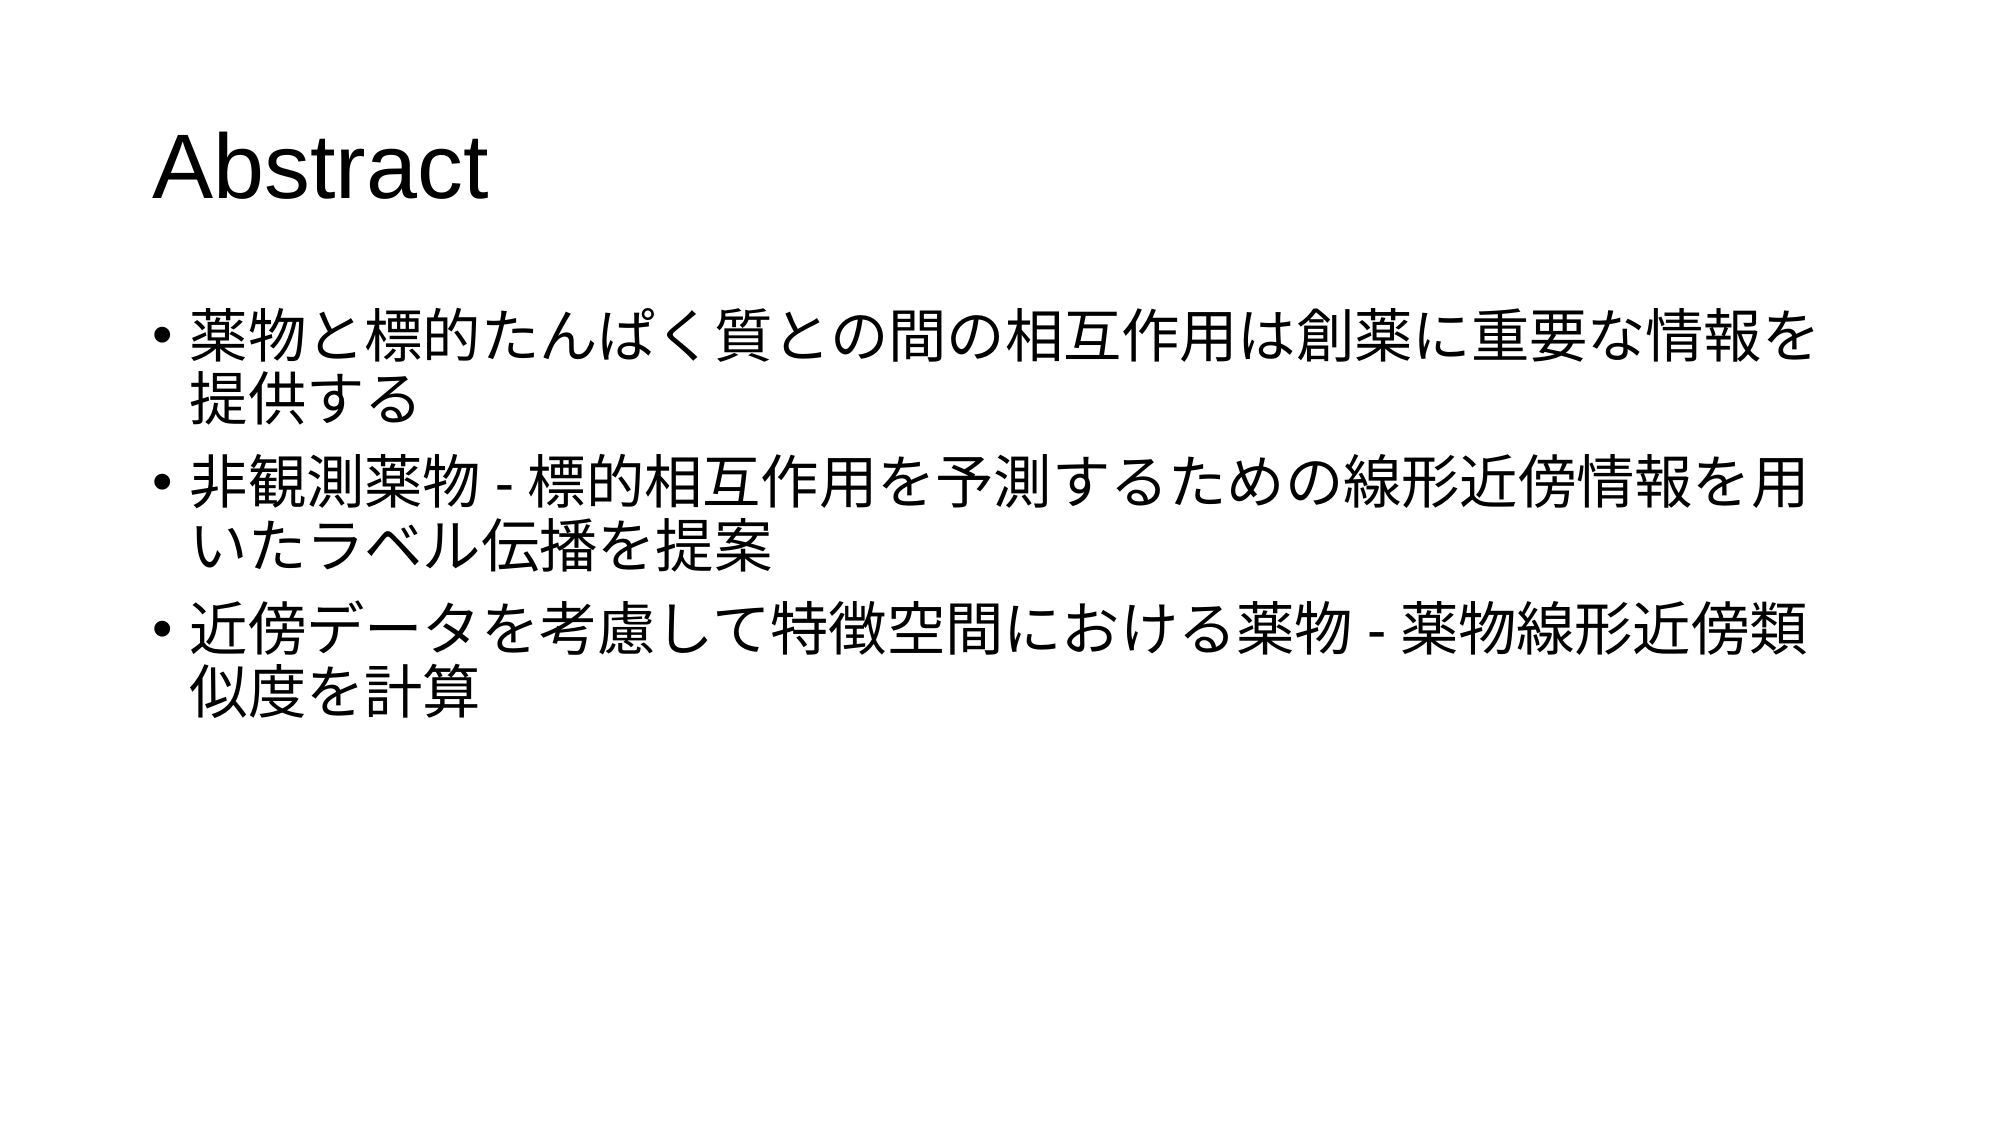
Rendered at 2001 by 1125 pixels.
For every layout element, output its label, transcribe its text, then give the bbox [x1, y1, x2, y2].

list 薬物と標的たんぱく質との間の相互作用は創薬に重要な情報を提供する 非観測薬物-標的相互作用を予測するための線形近傍情報を用いたラベル伝播を提案 近傍データを考慮して特徴空間における薬物-薬物線形近傍類似度を計算 [137, 299, 1863, 1014]
title Abstract [137, 59, 1863, 278]
